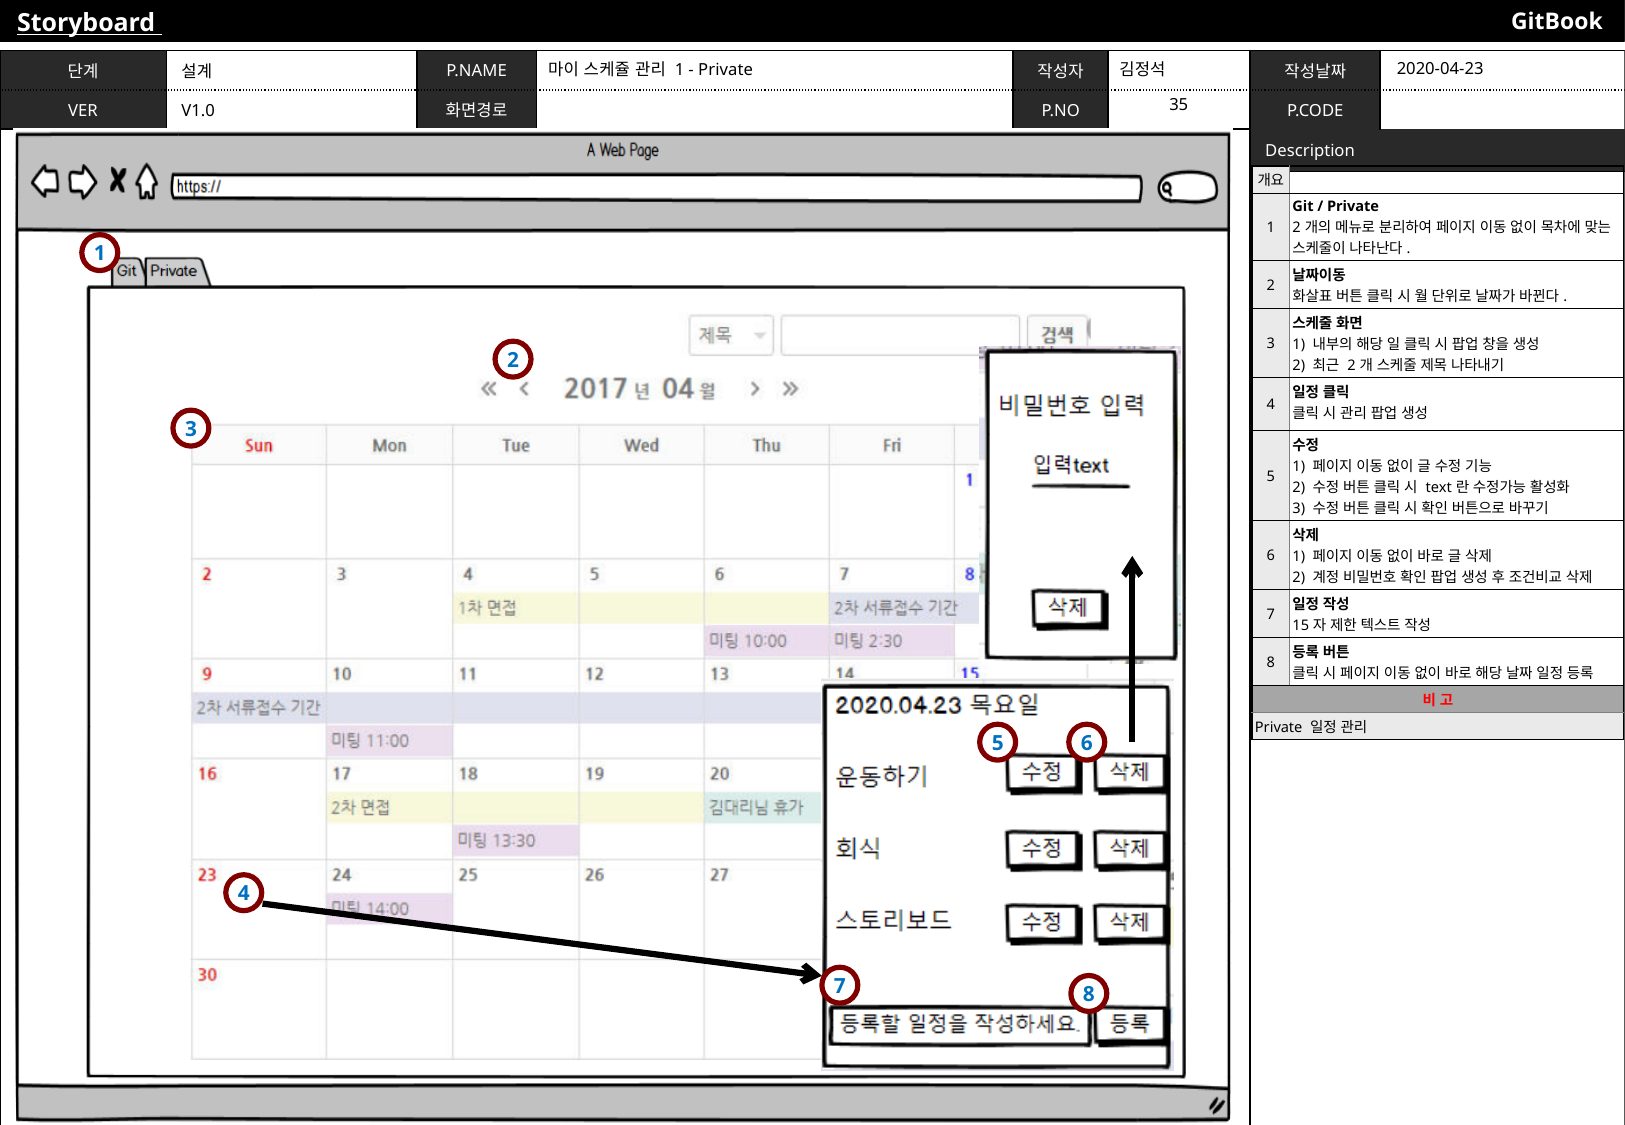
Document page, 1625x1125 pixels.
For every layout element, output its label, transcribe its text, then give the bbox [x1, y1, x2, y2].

table_header [1290, 167, 1623, 193]
table_cell 수정 1) 페이지 이동 없이 글 수정 기능 2) 수정 버튼 클릭 시 text란 수정가능 활성화 3) 수정 버튼 클릭 시 확인 버튼으로 바꾸기 [1290, 431, 1623, 520]
table_cell 삭제 1) 페이지 이동 없이 바로 글 삭제 2) 계정 비밀번호 확인 팝업 생성 후 조건비교 삭제 [1290, 521, 1623, 589]
picture [13, 128, 1233, 1124]
table_cell 6 [1253, 521, 1289, 589]
table_cell 8 [1253, 638, 1289, 685]
table_cell 날짜이동 화살표 버튼 클릭 시 월 단위로 날짜가 바뀐다. [1290, 261, 1623, 308]
table_cell 4 [1253, 378, 1289, 430]
table_cell 스케줄 화면 1) 내부의 해당 일 클릭 시 팝업 창을 생성 2) 최근 2개 스케줄 제목 나타내기 [1290, 309, 1623, 377]
table_cell 2 [1253, 261, 1289, 308]
table_cell 3 [1253, 309, 1289, 377]
table_header 개요 [1253, 167, 1289, 193]
table_cell 1 [1253, 194, 1289, 260]
table_cell 5 [1253, 431, 1289, 520]
table_cell 비 고 [1253, 686, 1623, 712]
table_cell 일정 작성 15자 제한 텍스트 작성 [1290, 590, 1623, 637]
table_cell 등록 버튼 클릭 시 페이지 이동 없이 바로 해당 날짜 일정 등록 [1290, 638, 1623, 685]
table_cell 7 [1253, 590, 1289, 637]
text_box 김정석 [1113, 51, 1199, 87]
table_cell Private 일정 관리 [1253, 713, 1623, 739]
table_cell 일정 클릭 클릭 시 관리 팝업 생성 [1290, 378, 1623, 430]
table_cell Git / Private 2개의 메뉴로 분리하여 페이지 이동 없이 목차에 맞는 스케줄이 나타난다. [1290, 194, 1623, 260]
text_box 마이 스케쥴 관리 1 - Private [542, 51, 885, 87]
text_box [262, 903, 822, 976]
